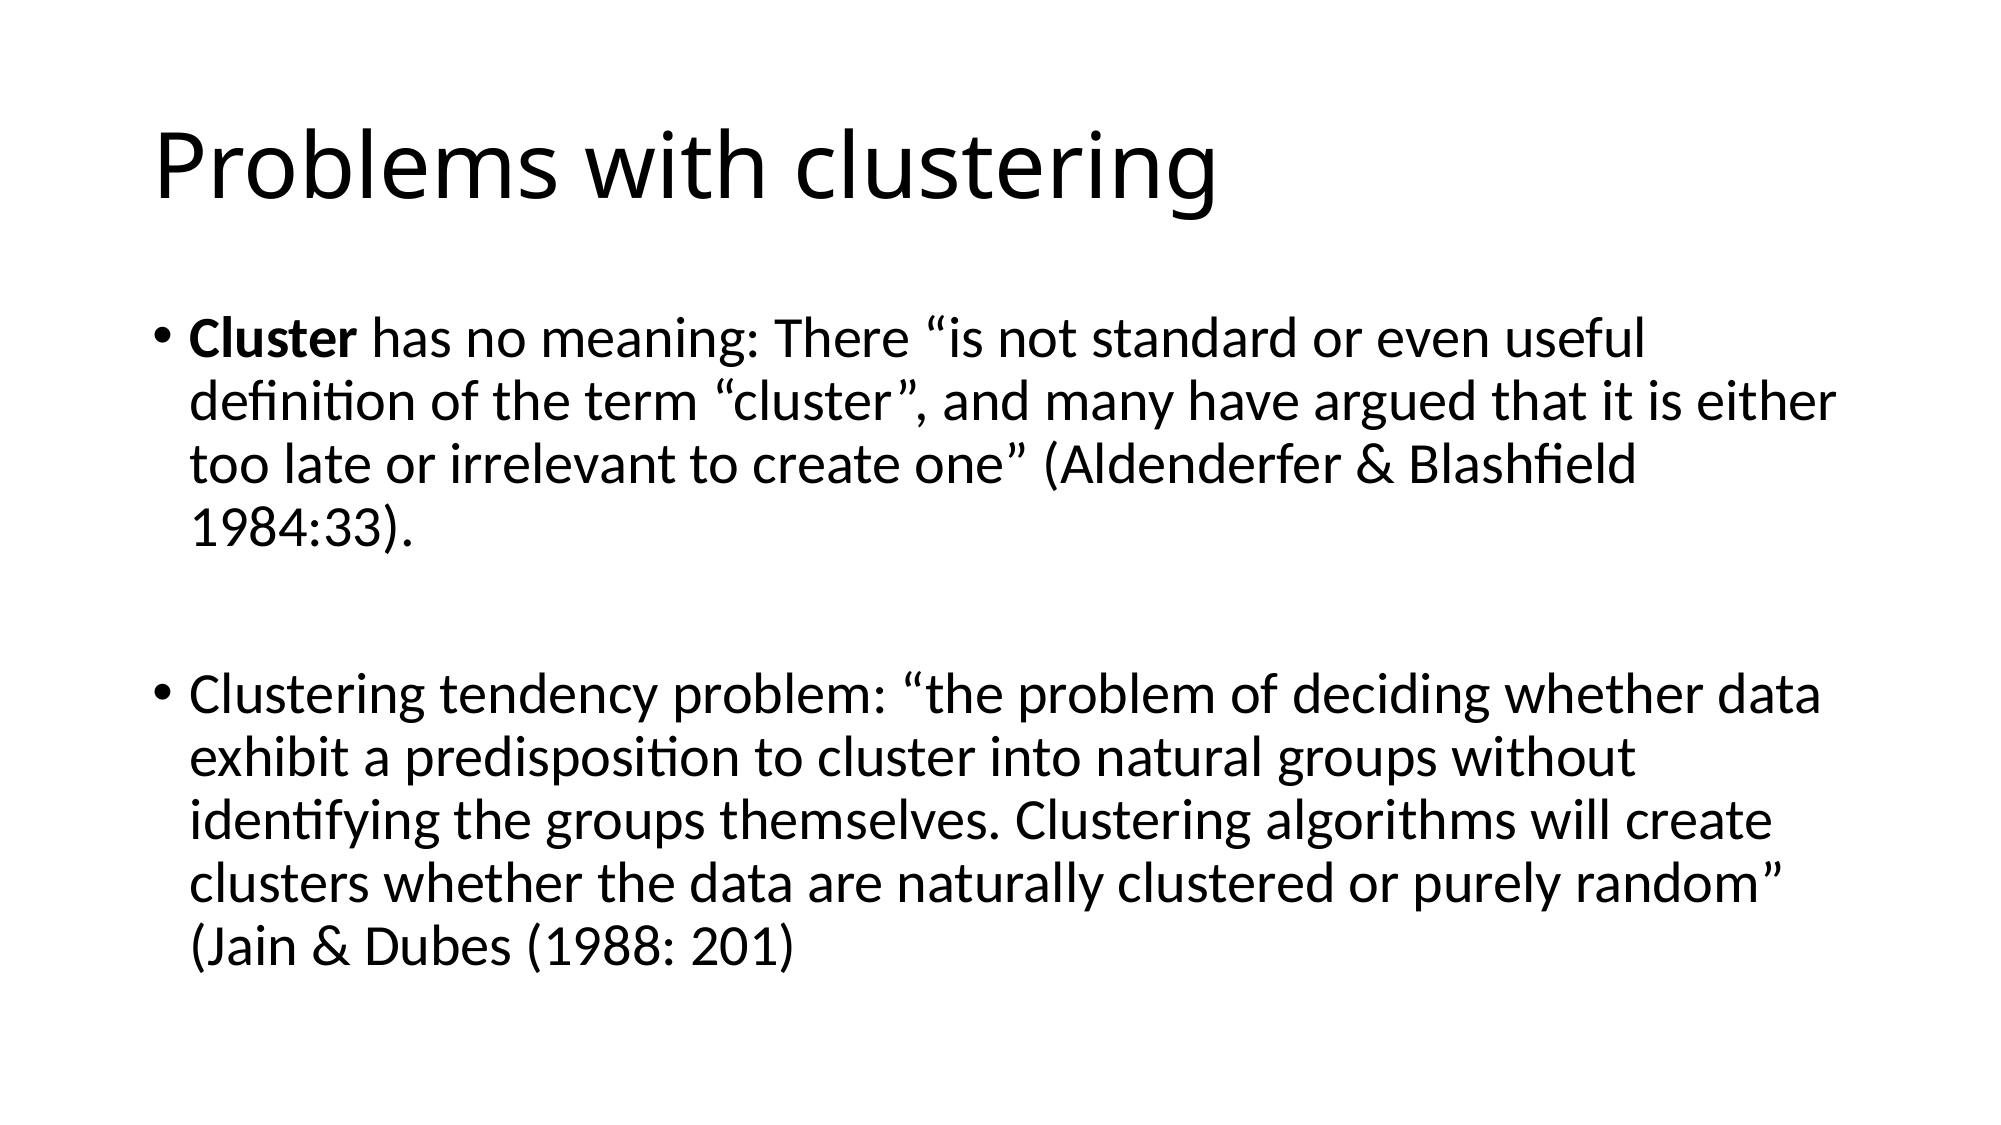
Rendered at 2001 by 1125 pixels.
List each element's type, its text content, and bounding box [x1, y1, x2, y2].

title Problems with clustering [137, 59, 1863, 278]
list Cluster has no meaning: There “is not standard or even useful definition of the term “cluster”, and many have argued that it is either too late or irrelevant to create one” (Aldenderfer & Blashfield 1984:33). Clustering tendency problem: “the problem of deciding whether data exhibit a predisposition to cluster into natural groups without identifying the groups themselves. Clustering algorithms will create clusters whether the data are naturally clustered or purely random” (Jain & Dubes (1988: 201) [137, 299, 1863, 1014]
